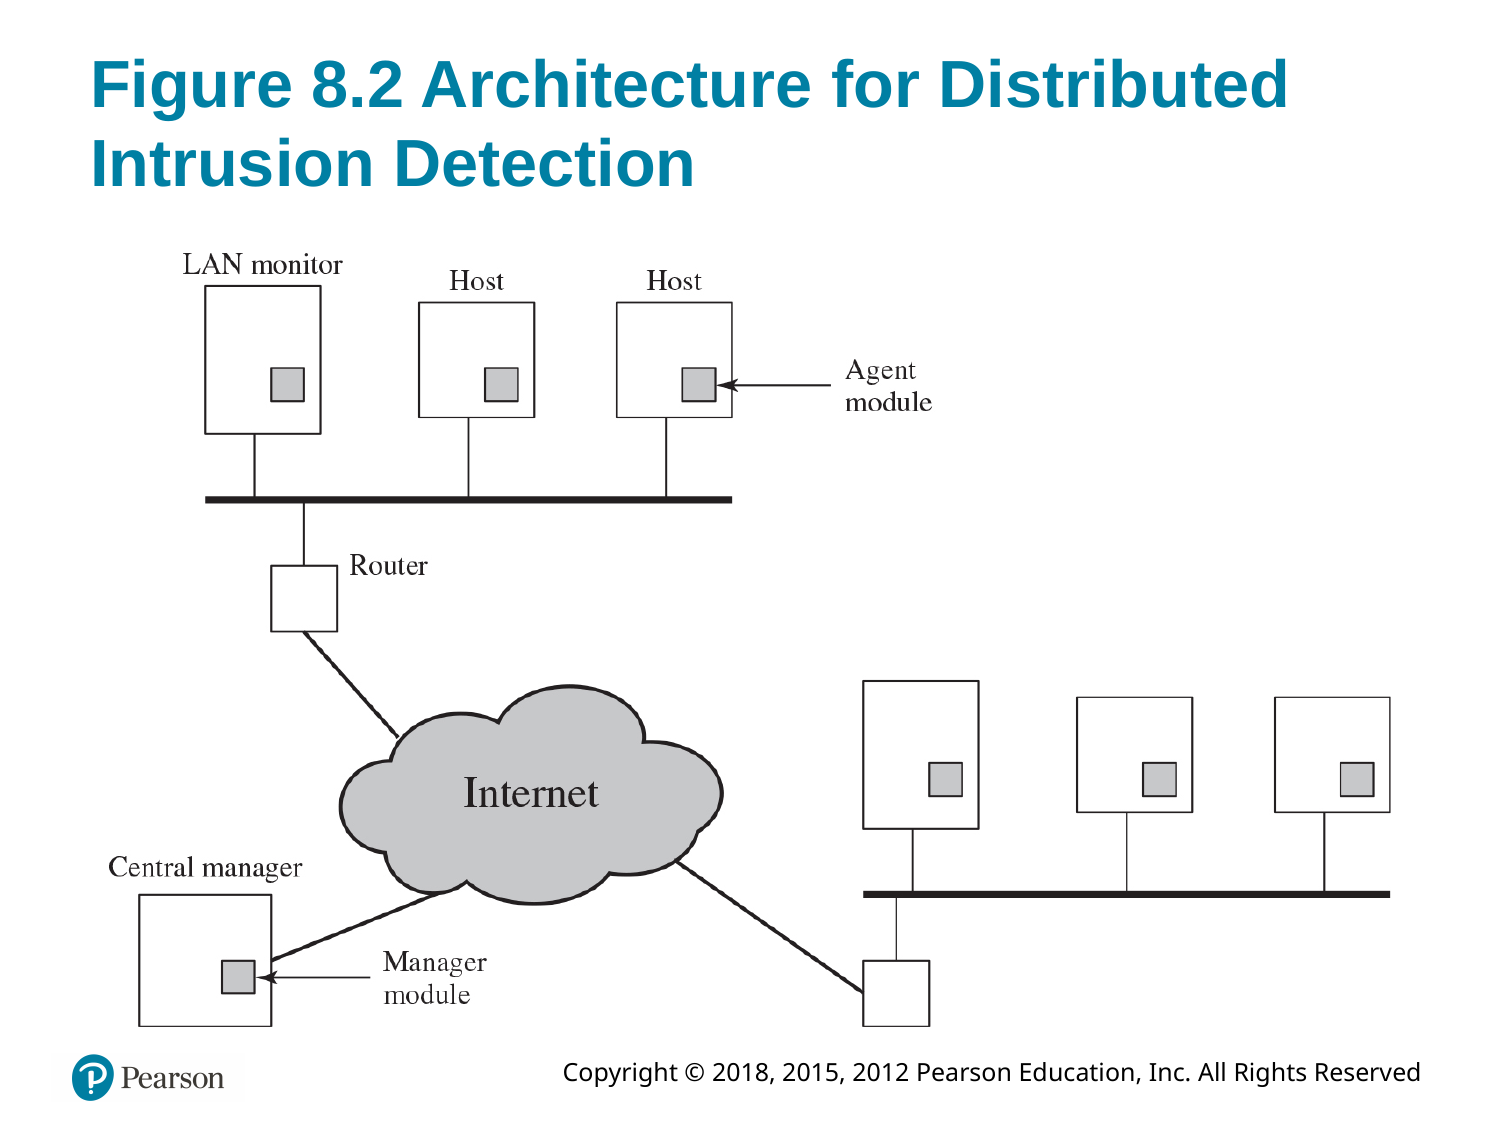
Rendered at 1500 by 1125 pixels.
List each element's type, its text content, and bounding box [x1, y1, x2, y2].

picture [51, 1053, 245, 1102]
title Figure 8.2 Architecture for Distributed Intrusion Detection [75, 35, 1425, 216]
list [109, 252, 1391, 1027]
